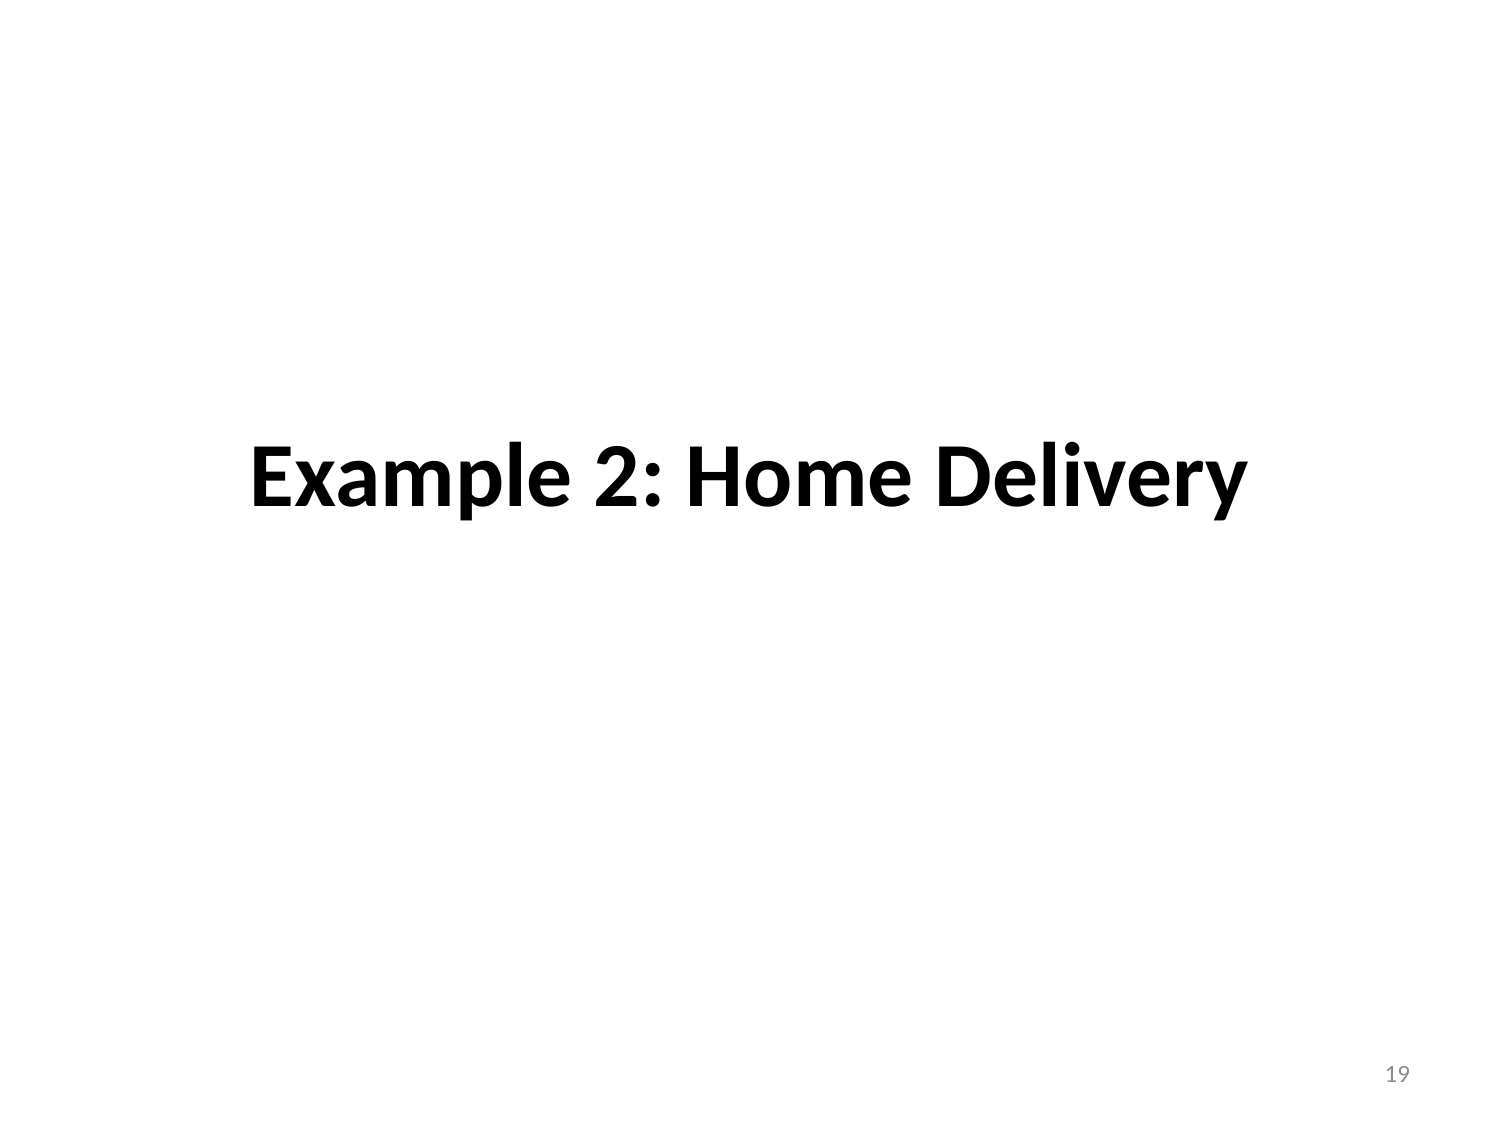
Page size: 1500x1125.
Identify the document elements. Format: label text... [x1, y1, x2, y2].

title Example 2: Home Delivery [112, 349, 1388, 591]
slide_number 19 [1074, 1042, 1425, 1103]
